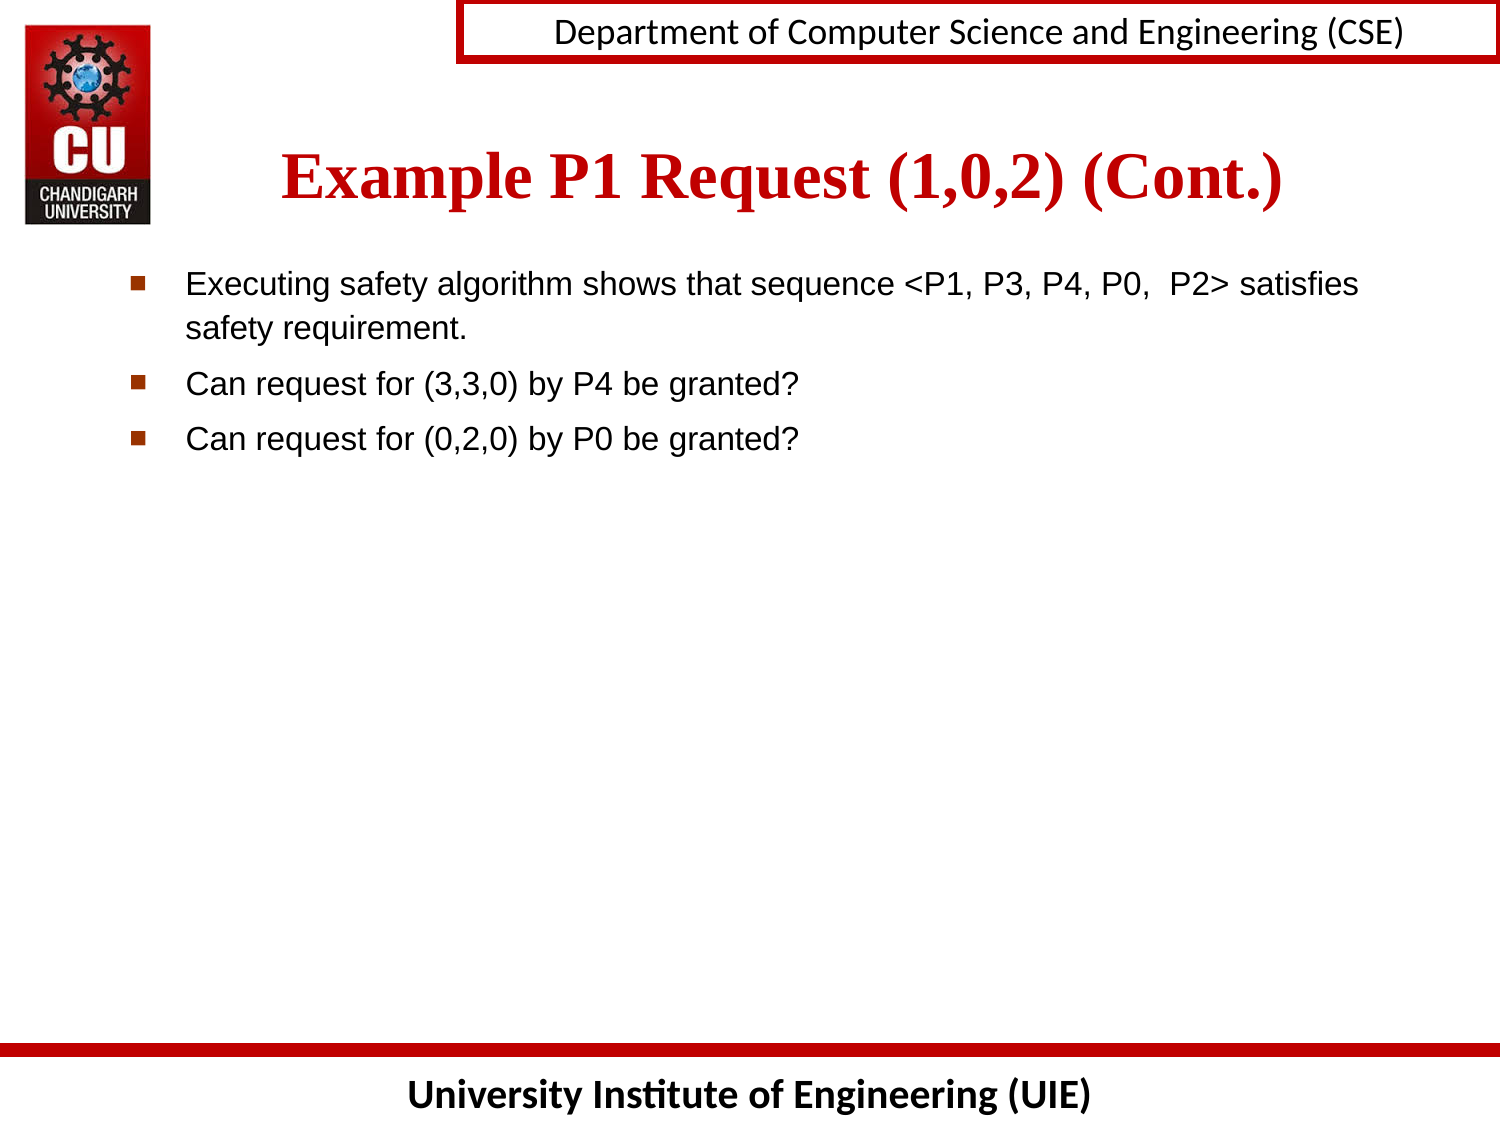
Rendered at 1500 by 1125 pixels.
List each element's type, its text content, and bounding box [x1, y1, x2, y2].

title Example P1 Request (1,0,2) (Cont.) [144, 125, 1423, 220]
picture [24, 24, 151, 225]
list Executing safety algorithm shows that sequence <P1, P3, P4, P0, P2> satisfies safety requirement. Can request for (3,3,0) by P4 be granted? Can request for (0,2,0) by P0 be granted? [112, 249, 1450, 983]
